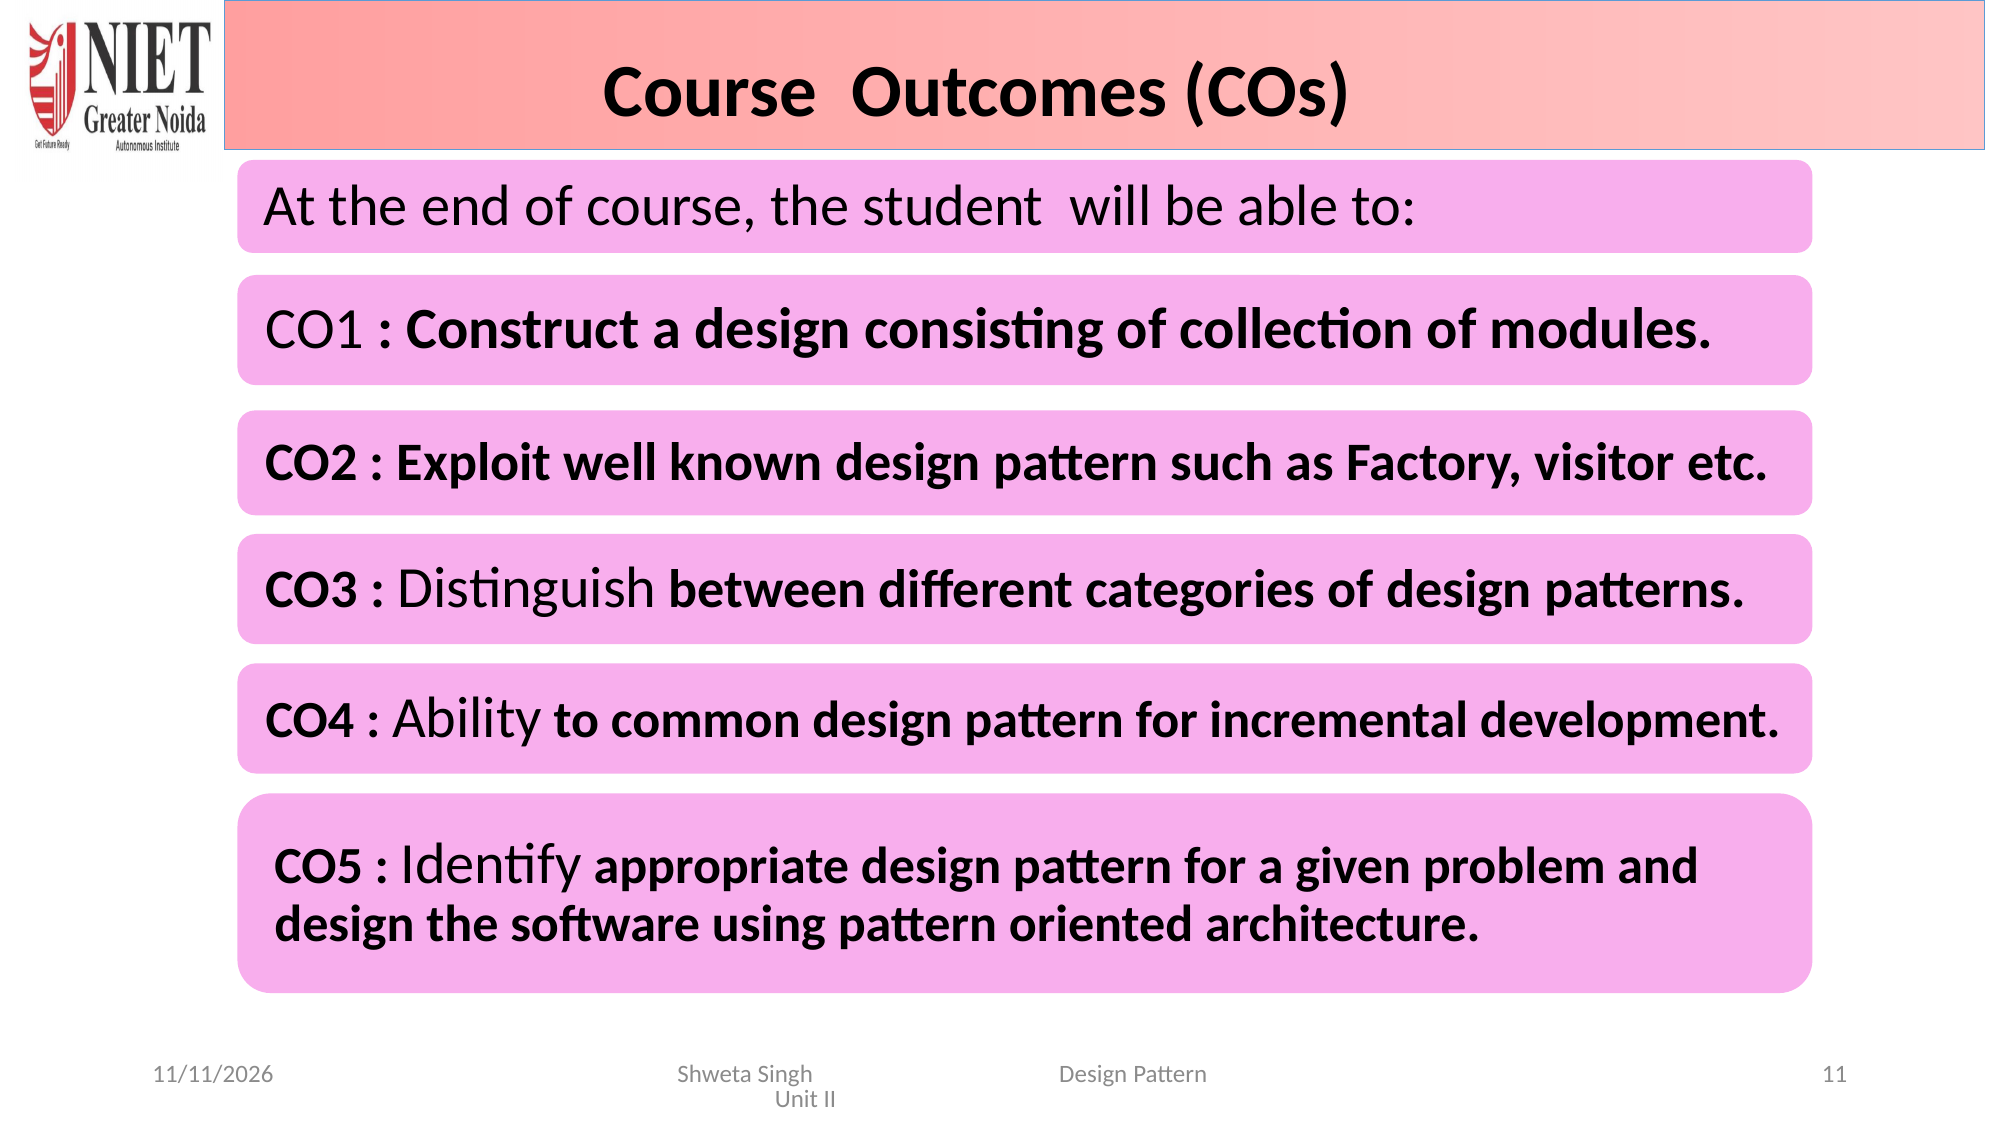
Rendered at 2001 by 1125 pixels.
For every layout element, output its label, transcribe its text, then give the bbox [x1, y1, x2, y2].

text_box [237, 533, 1813, 645]
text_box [237, 407, 1813, 518]
text_box Course Outcomes (COs) [477, 34, 1478, 139]
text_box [237, 761, 1813, 1015]
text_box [237, 150, 1813, 263]
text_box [237, 274, 1813, 386]
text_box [237, 663, 1813, 761]
slide_number 11 [1412, 1042, 1863, 1103]
footer Shweta Singh Design Pattern Unit II [662, 1042, 1338, 1103]
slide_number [137, 1042, 588, 1103]
picture [15, 0, 225, 182]
